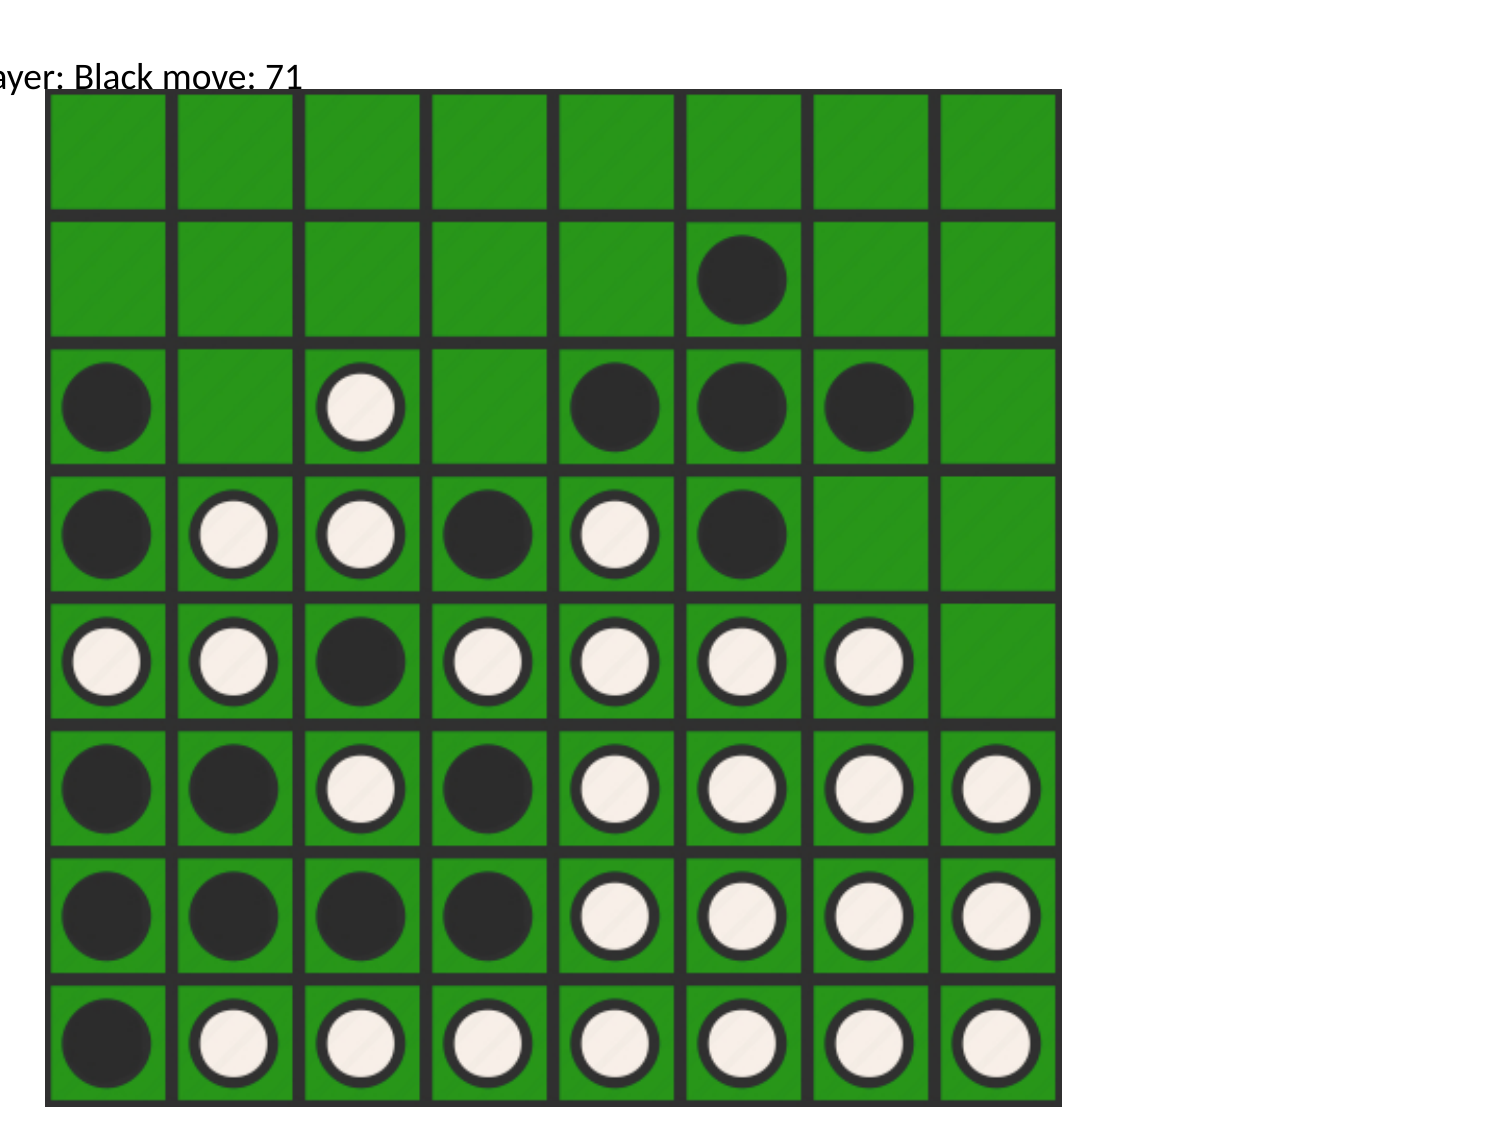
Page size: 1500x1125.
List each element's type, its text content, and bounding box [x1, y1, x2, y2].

text_box turn: 39 player: Black move: 71 [0, 44, 319, 105]
picture [44, 89, 1062, 1107]
